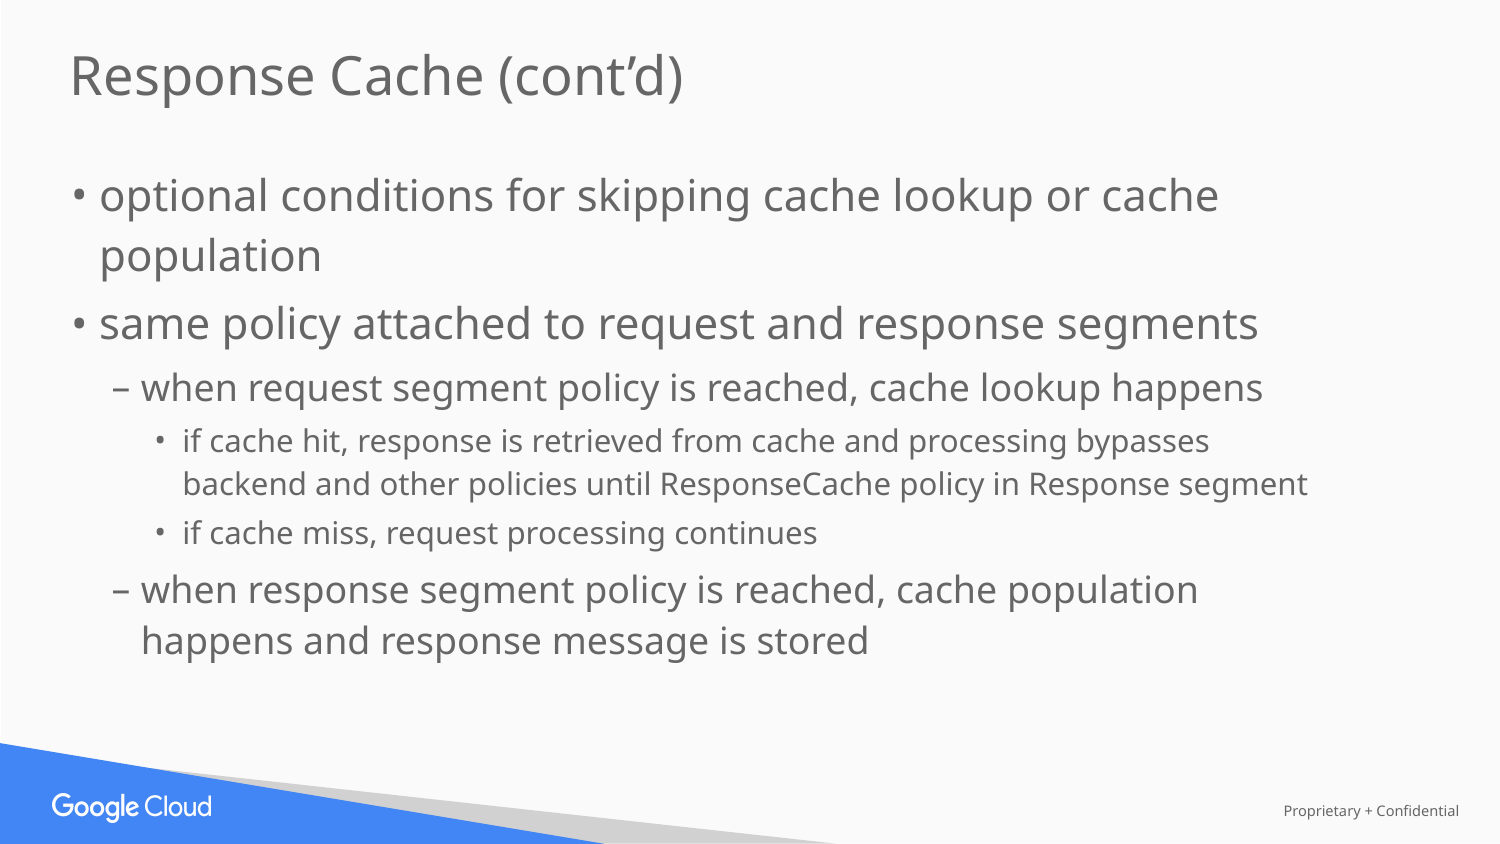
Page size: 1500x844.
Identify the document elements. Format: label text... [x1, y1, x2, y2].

picture [52, 793, 211, 823]
list optional conditions for skipping cache lookup or cache population same policy attached to request and response segments when request segment policy is reached, cache lookup happens if cache hit, response is retrieved from cache and processing bypasses backend and other policies until ResponseCache policy in Response segment if cache miss, request processing continues when response segment policy is reached, cache population happens and response message is stored [58, 153, 1339, 733]
title Response Cache (cont’d) [58, 32, 1339, 116]
